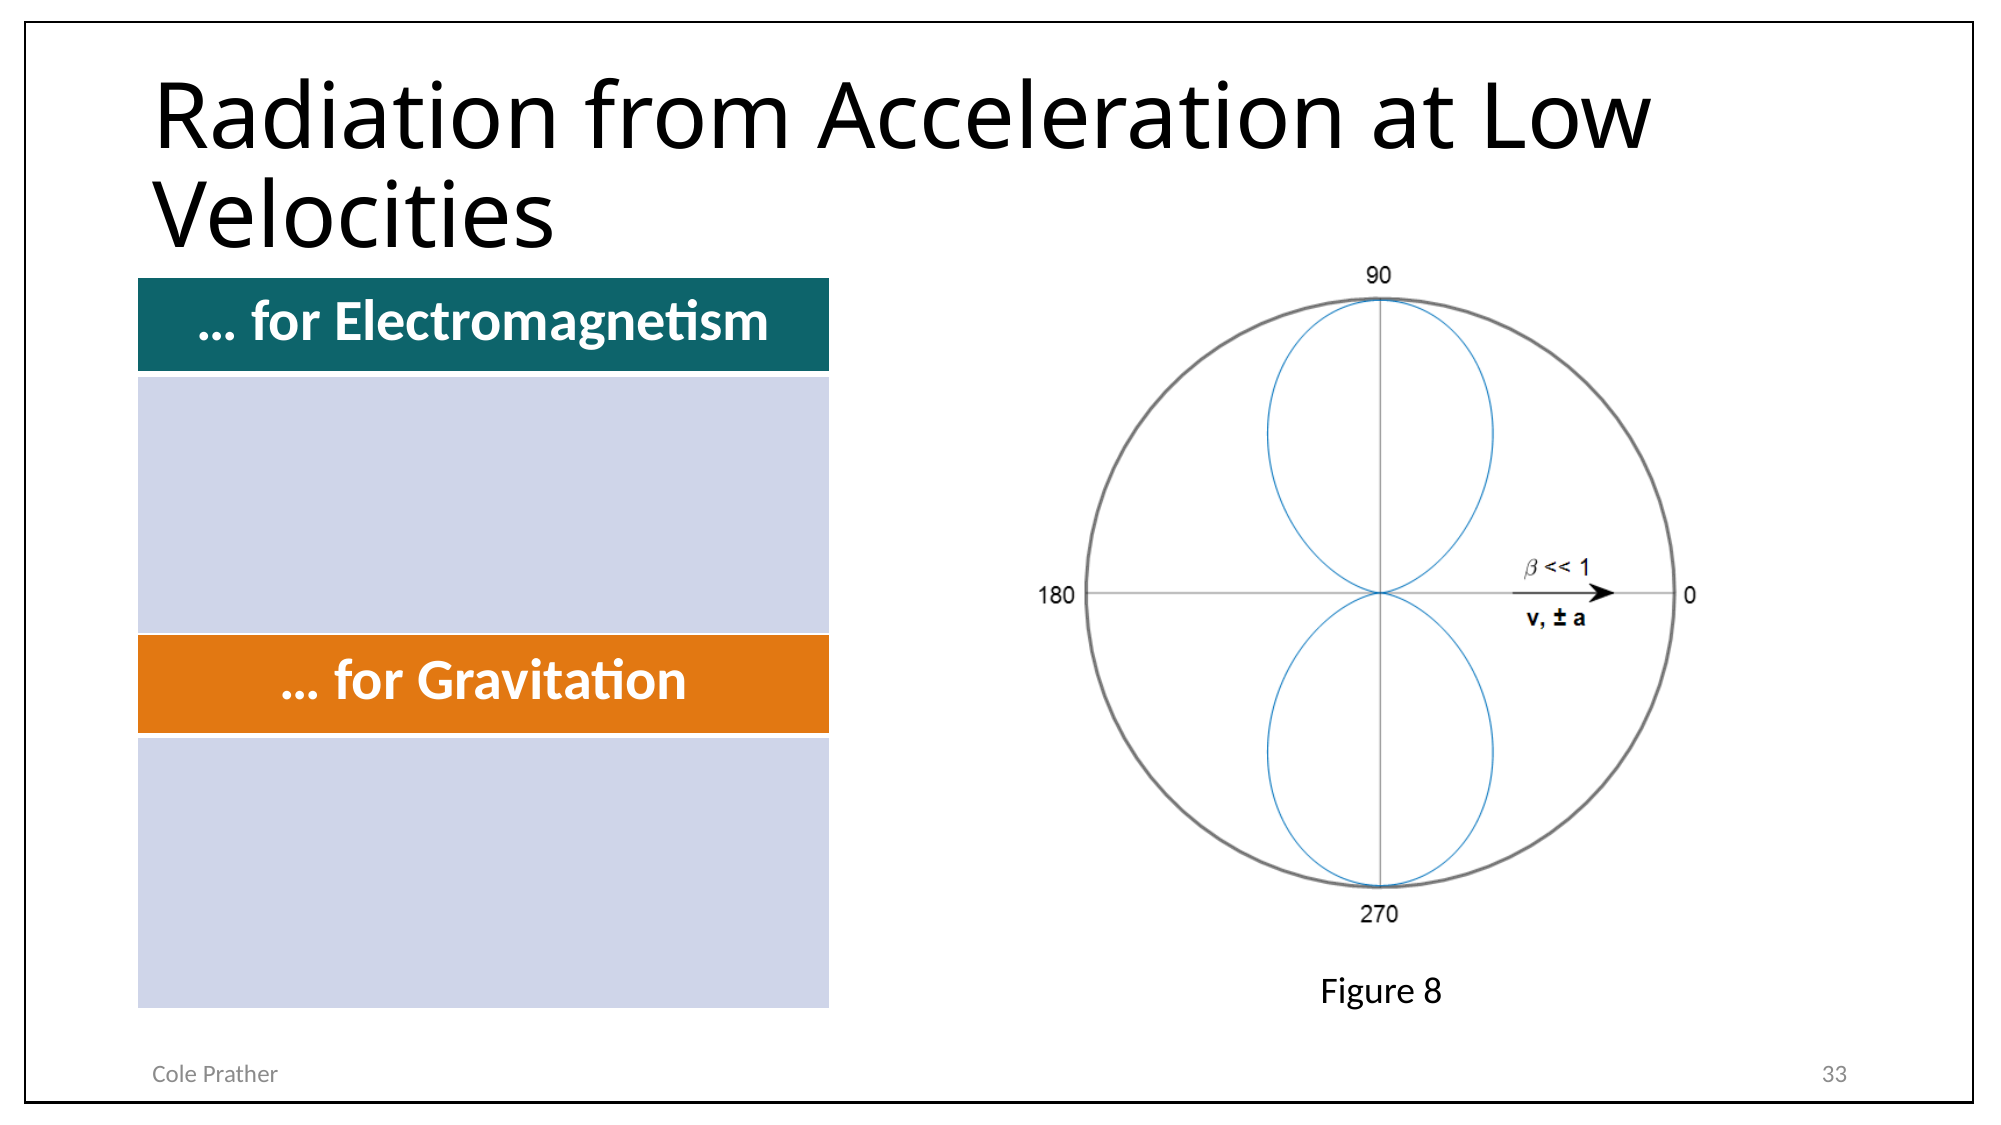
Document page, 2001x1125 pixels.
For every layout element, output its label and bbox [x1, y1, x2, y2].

picture [860, 260, 1864, 950]
text_box [24, 21, 1974, 1104]
